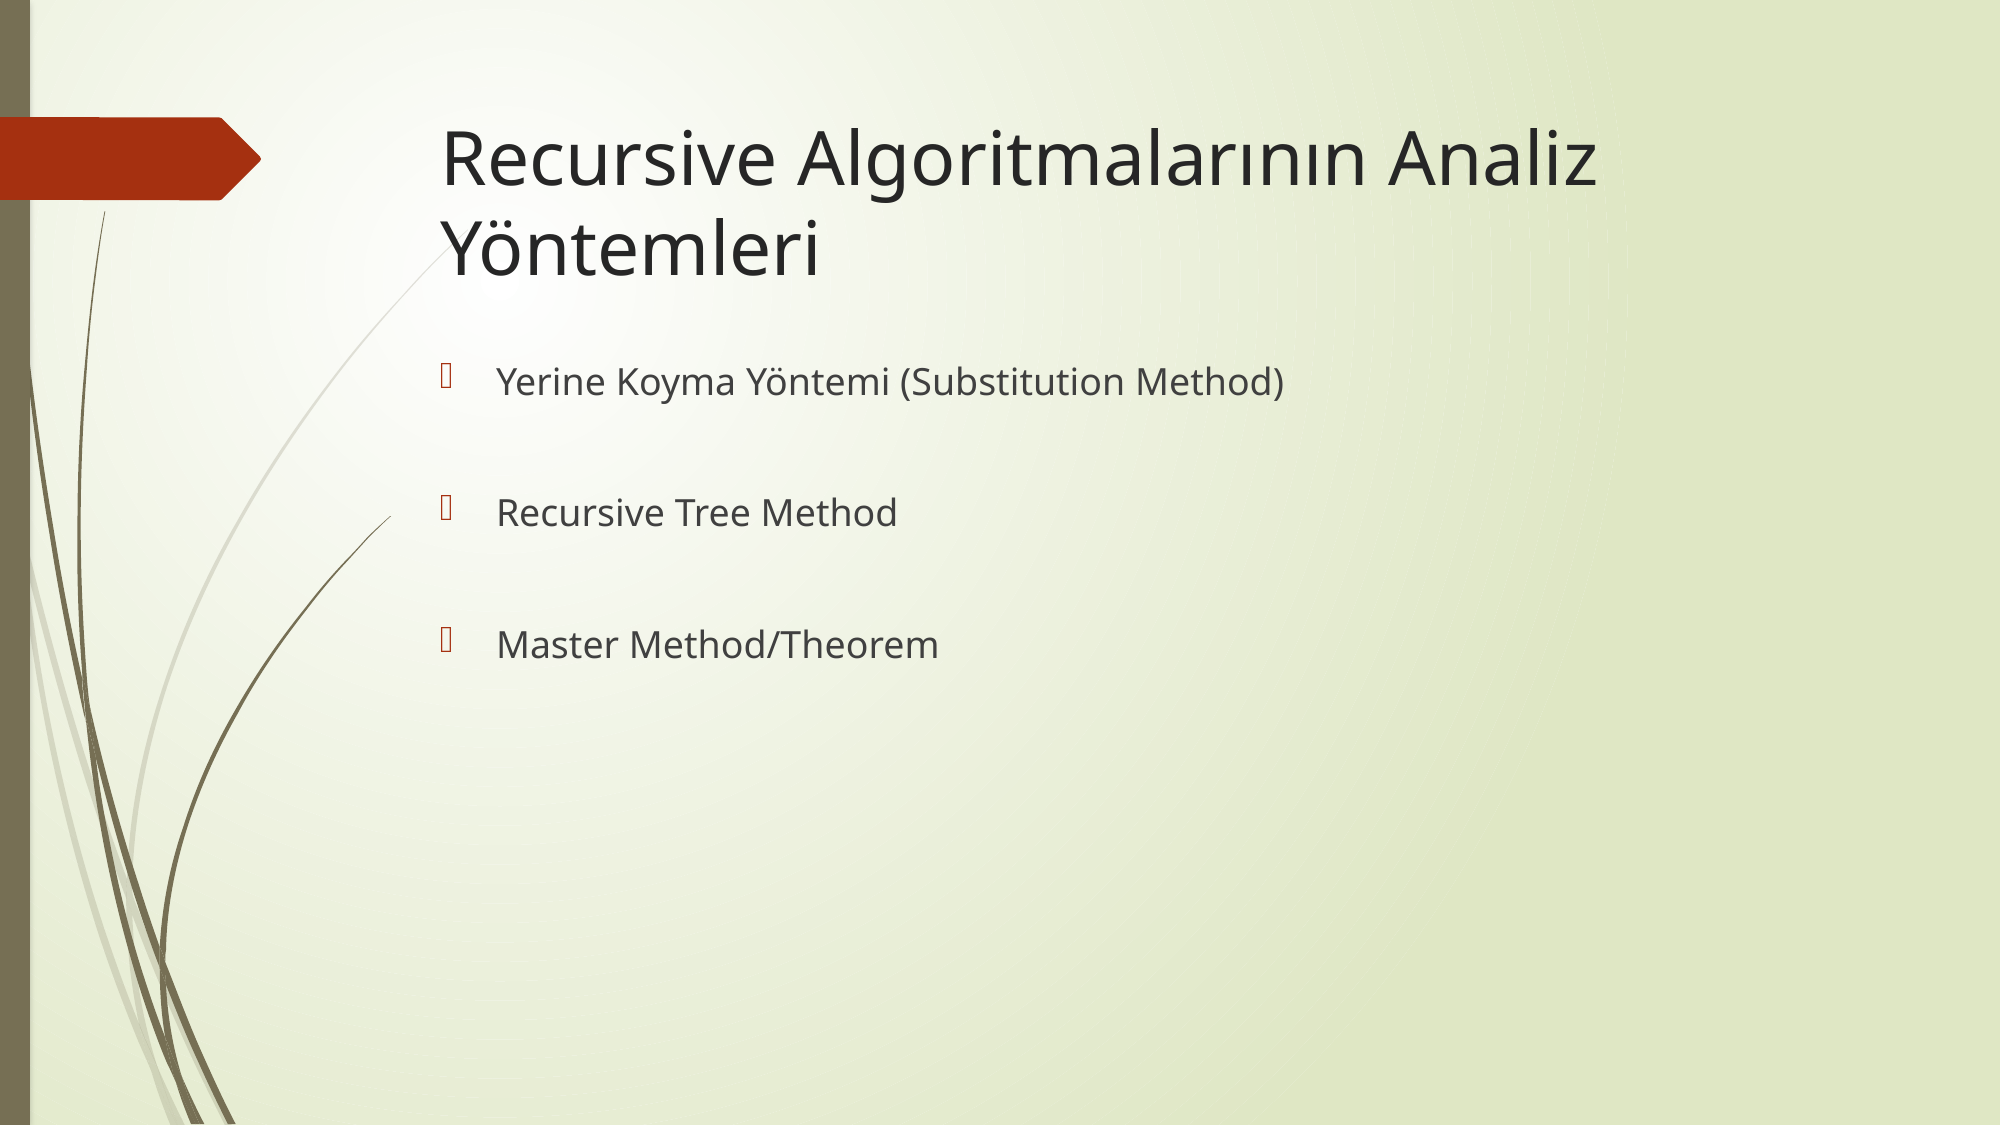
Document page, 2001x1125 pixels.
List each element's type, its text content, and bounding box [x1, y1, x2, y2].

list Yerine Koyma Yöntemi (Substitution Method) Recursive Tree Method Master Method/Theorem [424, 350, 1888, 970]
title Recursive Algoritmalarının Analiz Yöntemleri [425, 102, 1888, 313]
